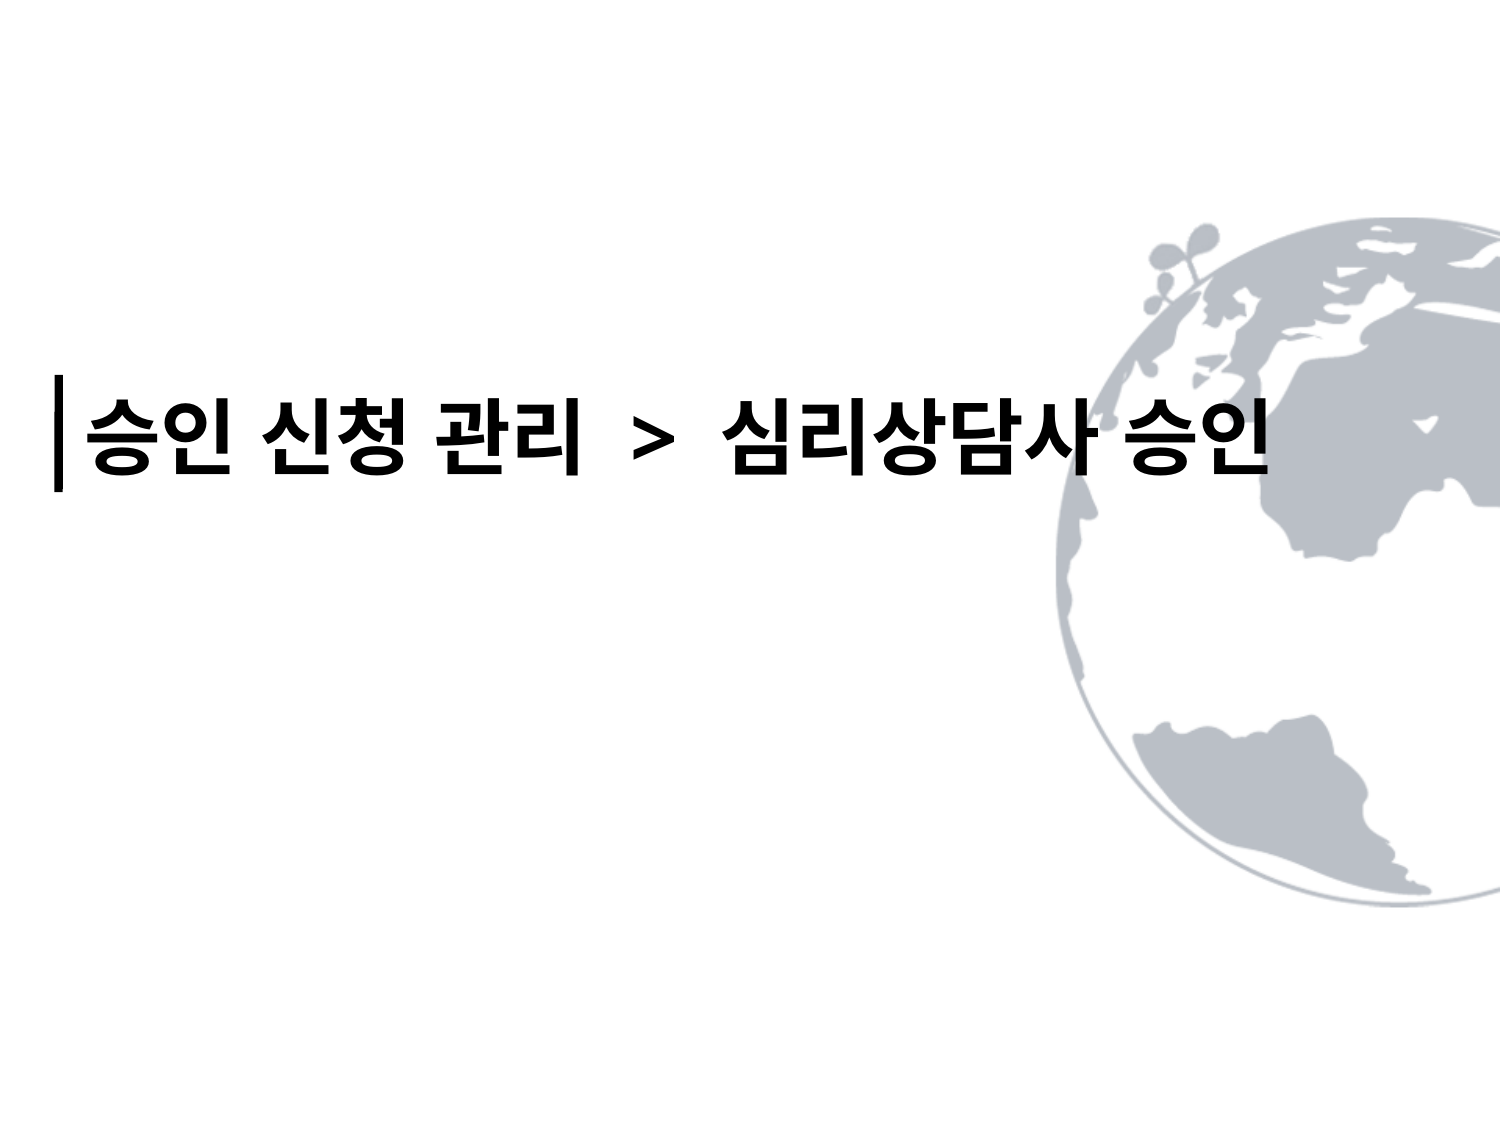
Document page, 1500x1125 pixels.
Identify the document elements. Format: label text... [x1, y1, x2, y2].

text_box 승인 신청 관리 > 심리상담사 승인 [70, 377, 1454, 493]
picture [0, 210, 1500, 914]
